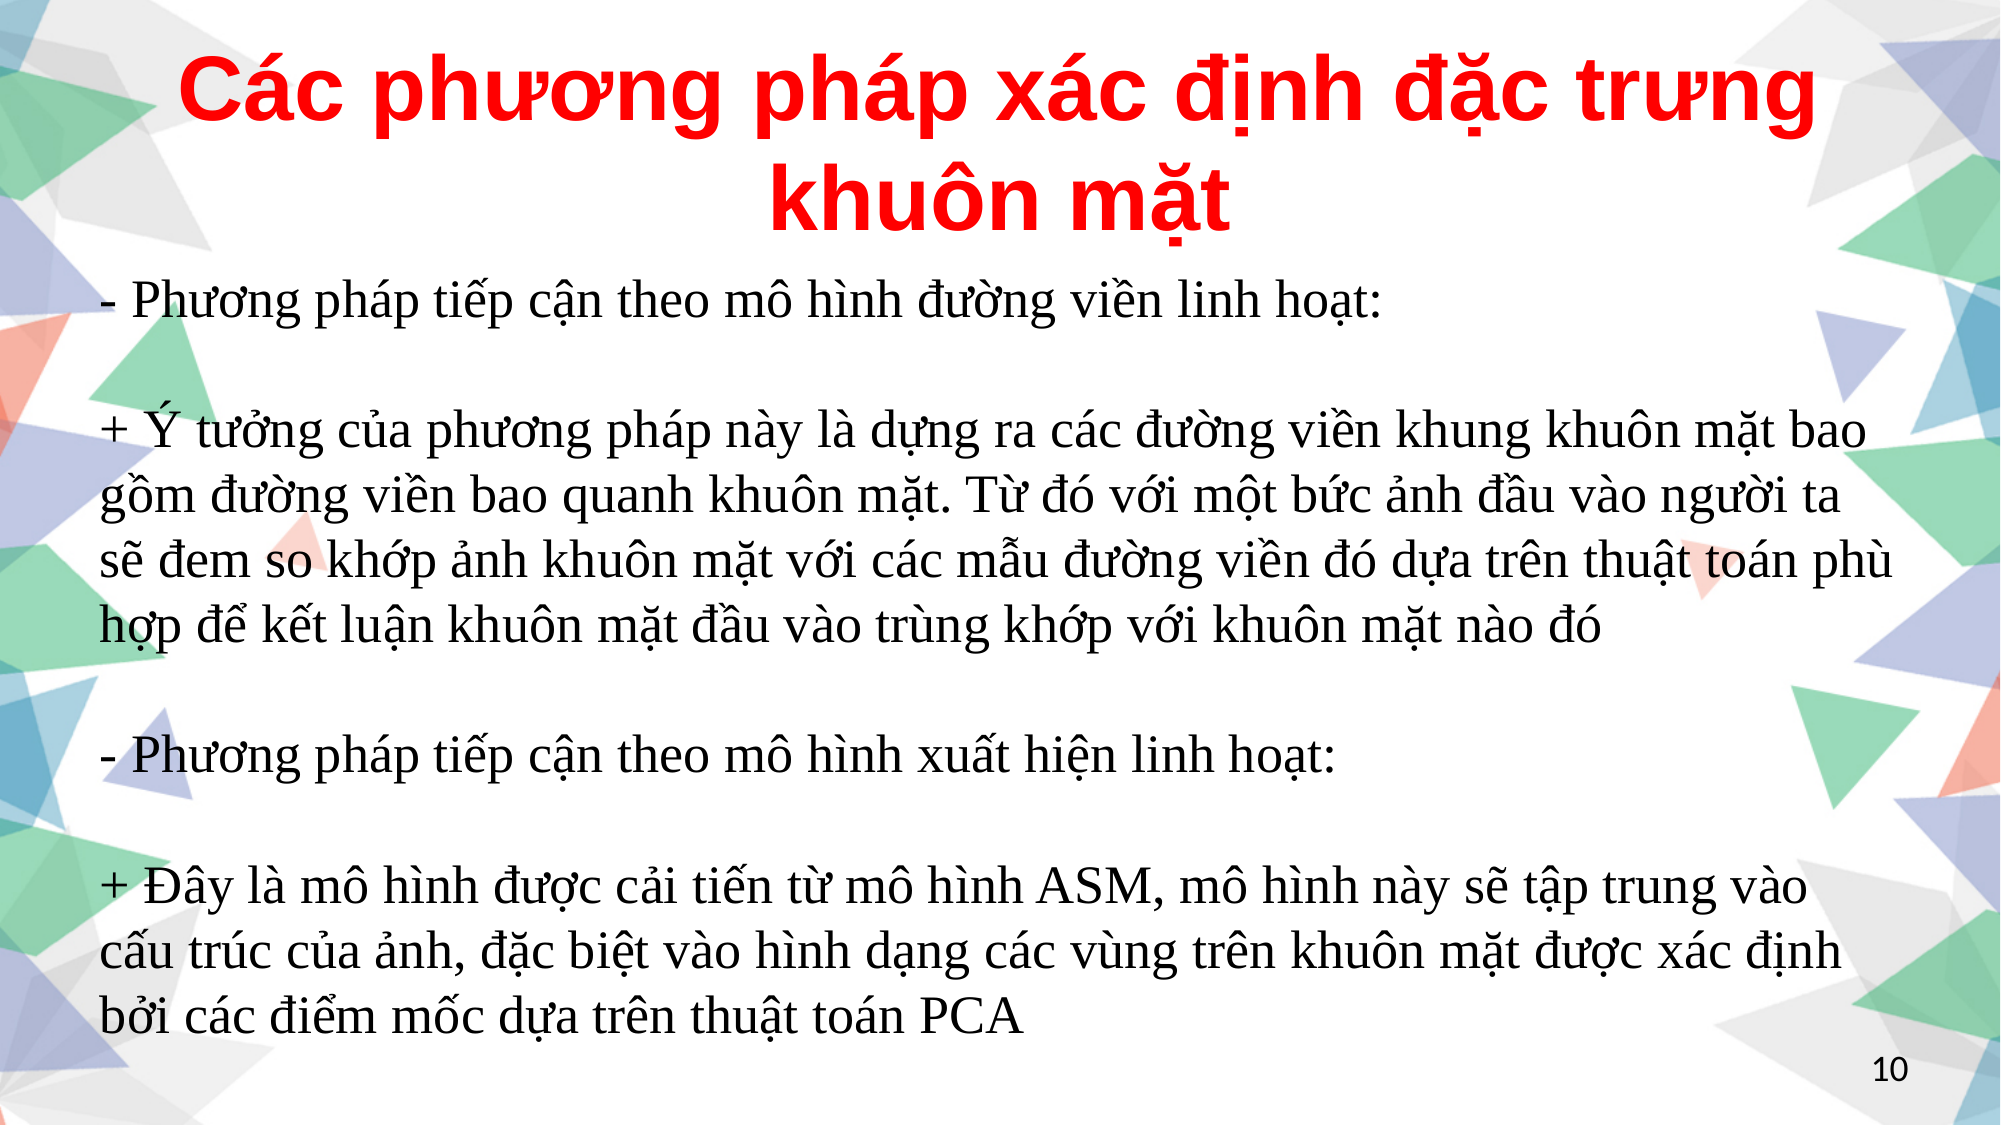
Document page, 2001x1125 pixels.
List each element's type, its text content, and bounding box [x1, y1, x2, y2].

text_box Các phương pháp xác định đặc trưng khuôn mặt [99, 37, 1900, 240]
picture [0, 0, 2001, 1125]
text_box - Phương pháp tiếp cận theo mô hình đường viền linh hoạt: + Ý tưởng của phương pháp này là dựng ra các đường viền khung khuôn mặt bao gồm đường viền bao quanh khuôn mặt. Từ đó với một bức ảnh đầu vào người ta sẽ đem so khớp ảnh khuôn mặt với các mẫu đường viền đó dựa trên thuật toán phù hợp để kết luận khuôn mặt đầu vào trùng khớp với khuôn mặt nào đó - Phương pháp tiếp cận theo mô hình xuất hiện linh hoạt: + Đây là mô hình được cải tiến từ mô hình ASM, mô hình này sẽ tập trung vào cấu trúc của ảnh, đặc biệt vào hình dạng các vùng trên khuôn mặt được xác định bởi các điểm mốc dựa trên thuật toán PCA [99, 263, 1900, 1050]
text_box 10 [1855, 1037, 1924, 1097]
